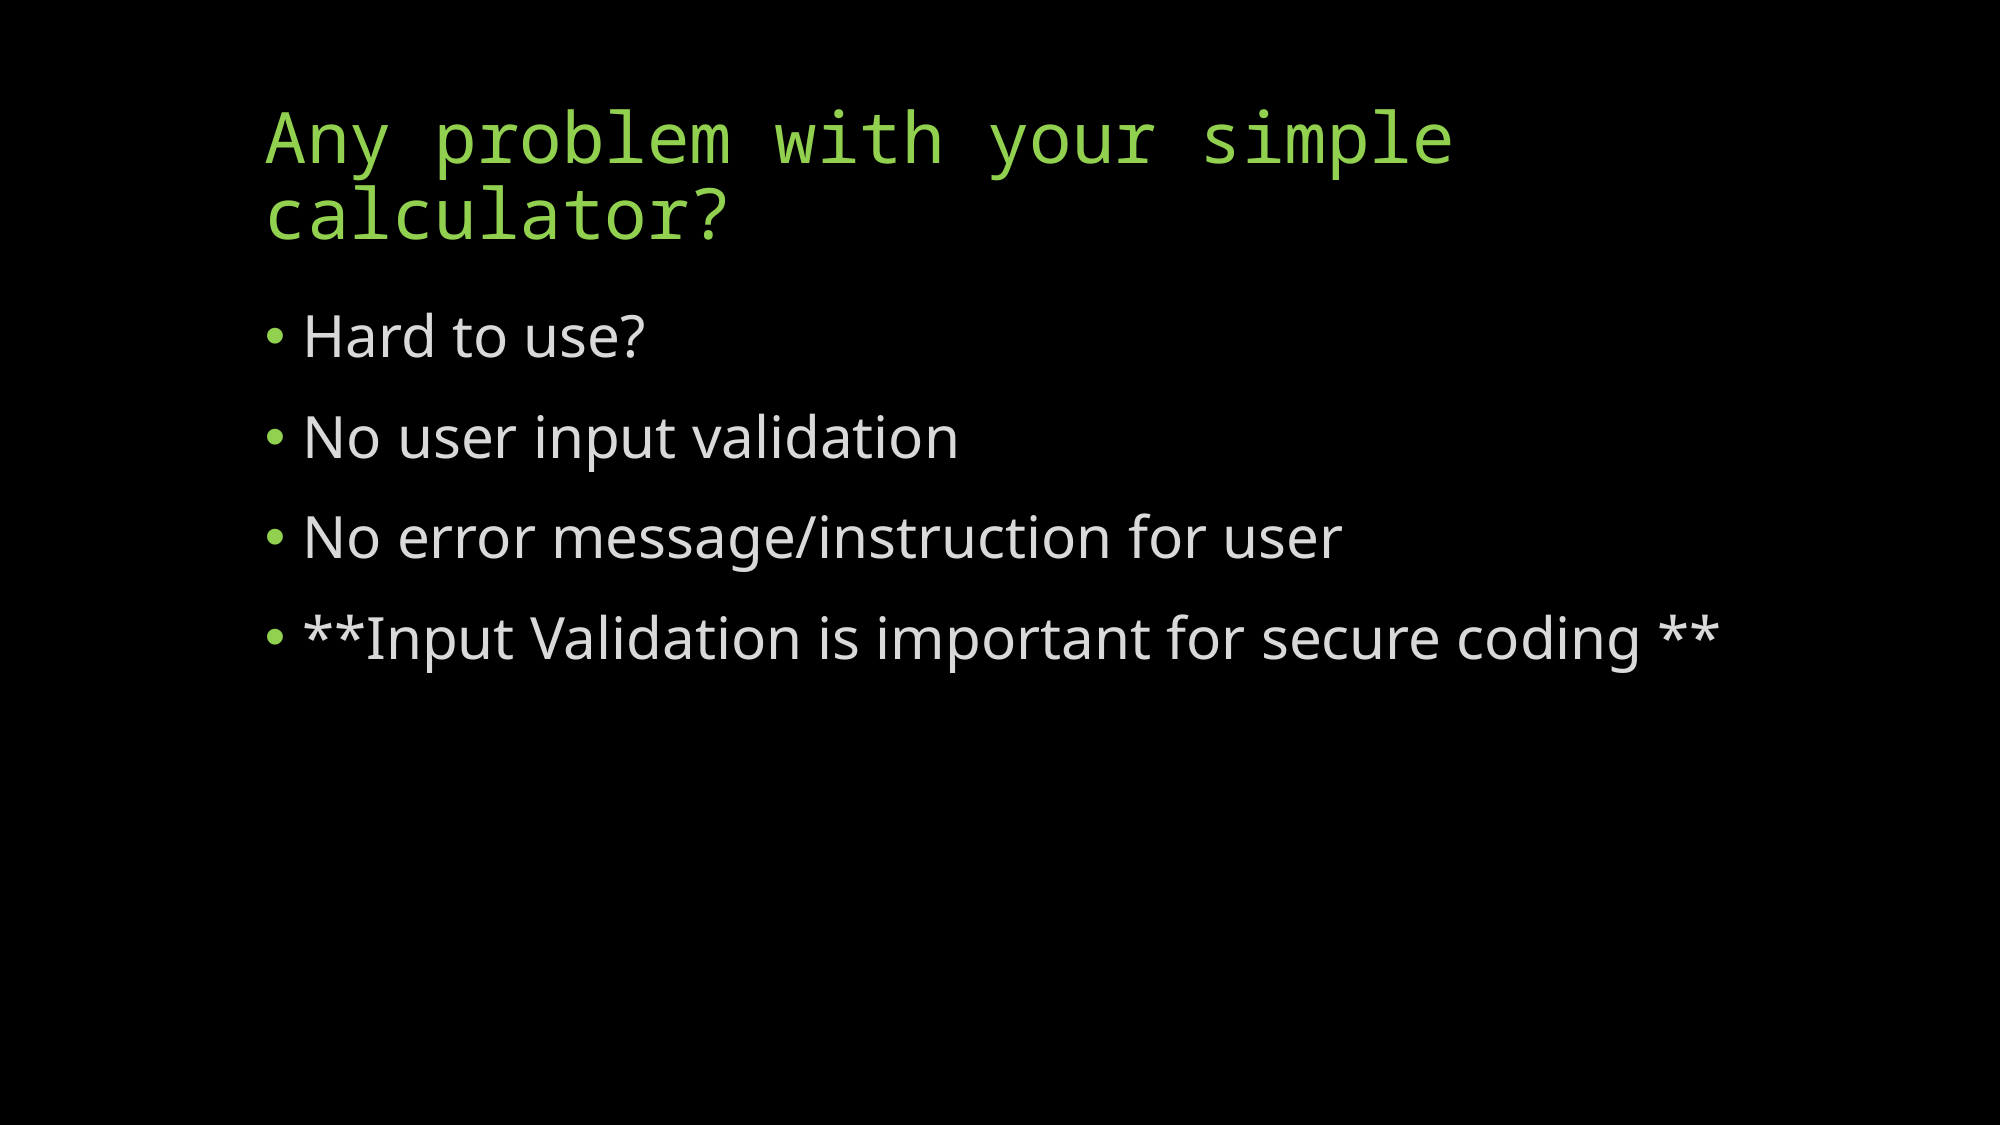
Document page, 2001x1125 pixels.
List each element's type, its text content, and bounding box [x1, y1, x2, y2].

list Hard to use? No user input validation No error message/instruction for user **Input Validation is important for secure coding ** [249, 299, 1750, 1000]
title Any problem with your simple calculator? [249, 75, 1750, 263]
